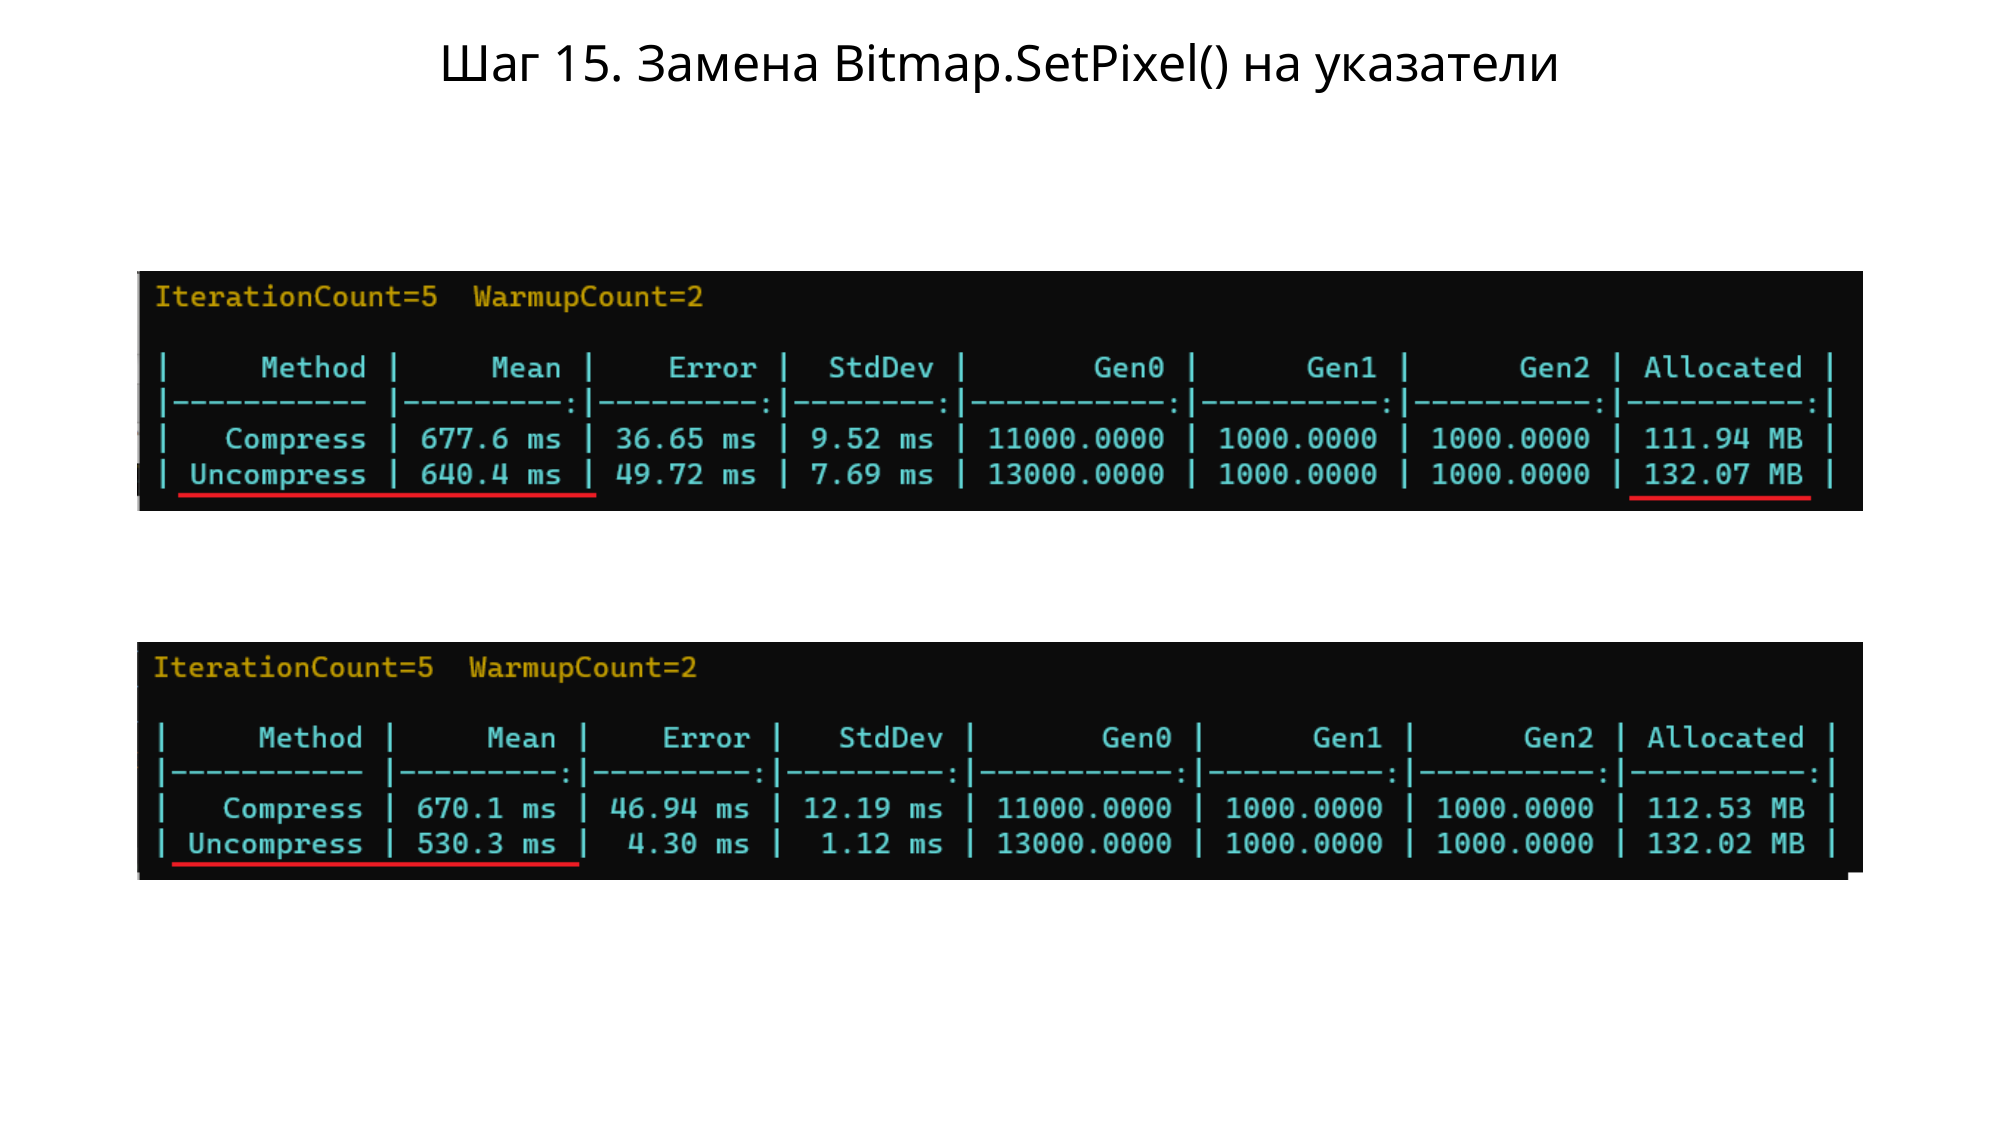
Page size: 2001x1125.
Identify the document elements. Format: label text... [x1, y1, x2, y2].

picture [137, 642, 1863, 880]
title Шаг 15. Замена Bitmap.SetPixel() на указатели [0, 0, 2000, 132]
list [137, 271, 1863, 511]
